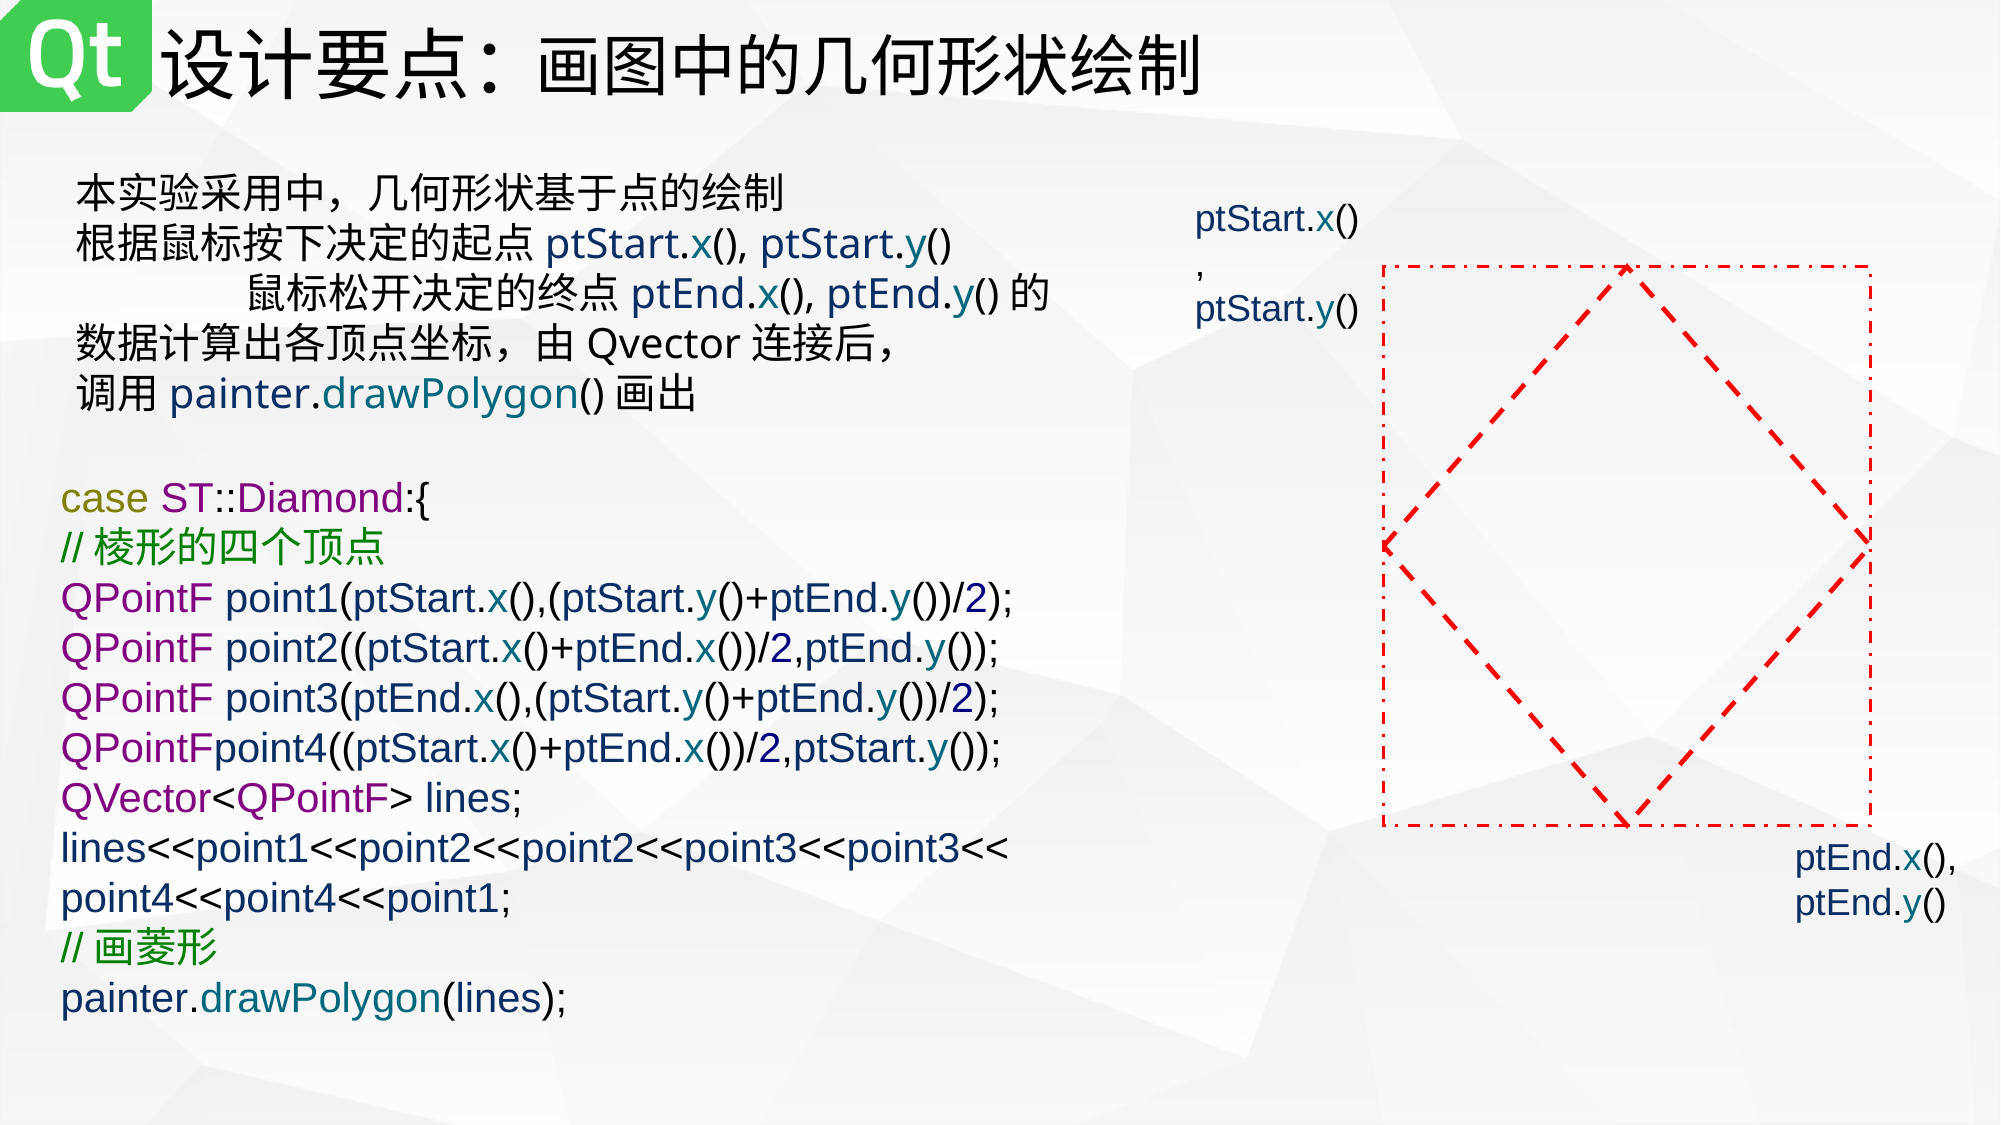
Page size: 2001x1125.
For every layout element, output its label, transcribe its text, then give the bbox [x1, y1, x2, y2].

picture [0, 0, 2001, 1125]
text_box ptStart.x(), ptStart.y() [1180, 187, 1384, 337]
text_box 本实验采用中，几何形状基于点的绘制 根据鼠标按下决定的起点ptStart.x(), ptStart.y() 鼠标松开决定的终点ptEnd.x(), ptEnd.y()的数据计算出各顶点坐标，由Qvector连接后， 调用painter.drawPolygon()画出 [60, 159, 1073, 425]
title 设计要点： [143, 18, 544, 118]
text_box [1383, 266, 1871, 826]
text_box 画图中的几何形状绘制 [521, 16, 1282, 111]
text_box ptEnd.x(), ptEnd.y() [1780, 825, 1983, 931]
text_box case ST::Diamond:{ //棱形的四个顶点 QPointF point1(ptStart.x(),(ptStart.y()+ptEnd.y())/2); QPointF point2((ptStart.x()+ptEnd.x())/2,ptEnd.y()); QPointF point3(ptEnd.x(),(ptStart.y()+ptEnd.y())/2); QPointFpoint4((ptStart.x()+ptEnd.x())/2,ptStart.y()); QVector<QPointF> lines; lines<<point1<<point2<<point2<<point3<<point3<<point4<<point4<<point1; //画菱形 painter.drawPolygon(lines); [60, 470, 1026, 1021]
